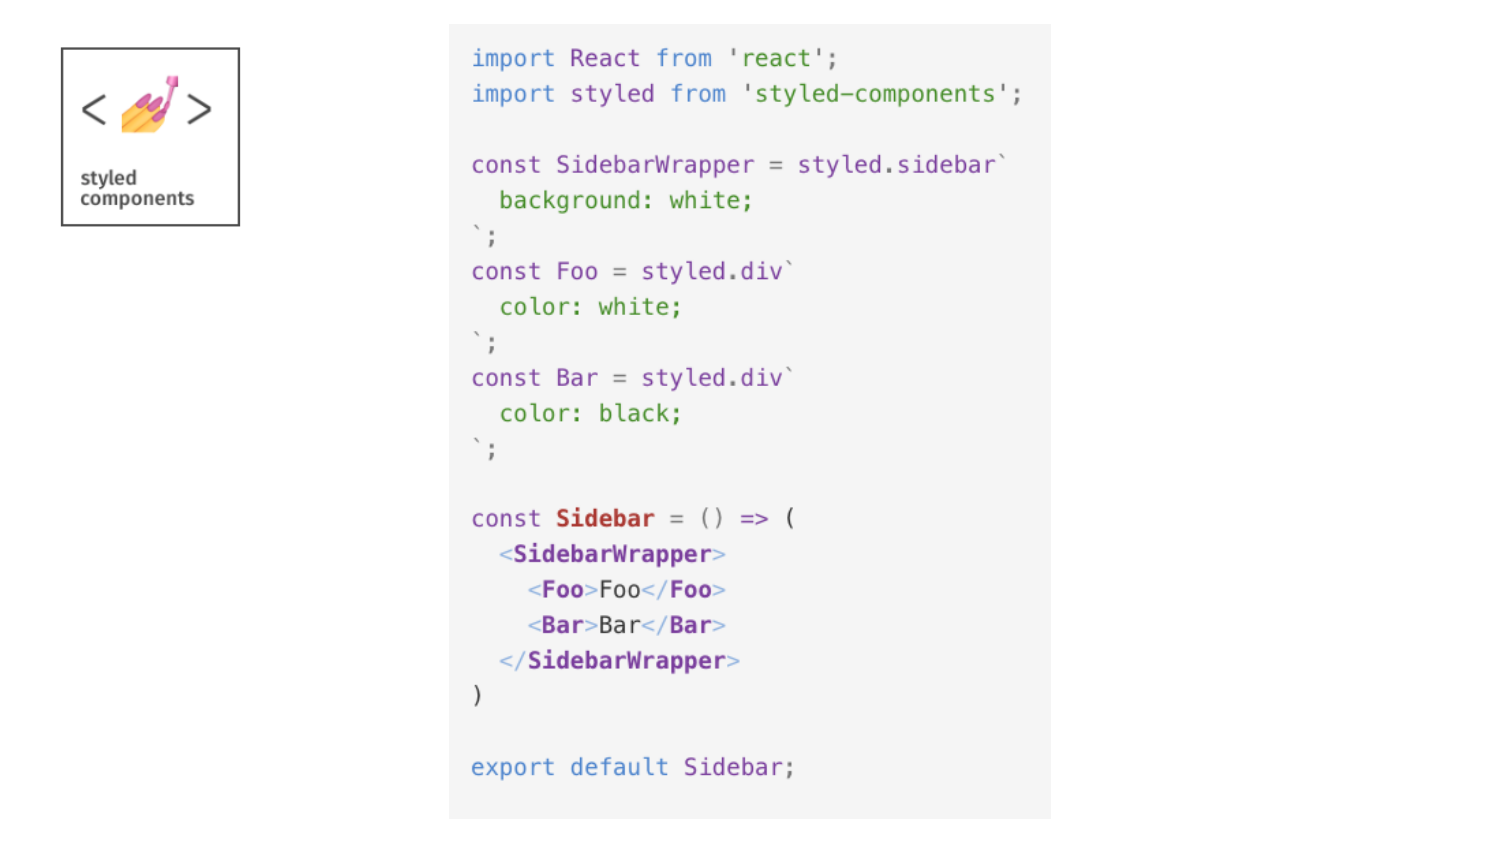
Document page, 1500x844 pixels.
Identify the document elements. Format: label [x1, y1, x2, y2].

picture [24, 25, 276, 249]
picture [449, 24, 1051, 819]
